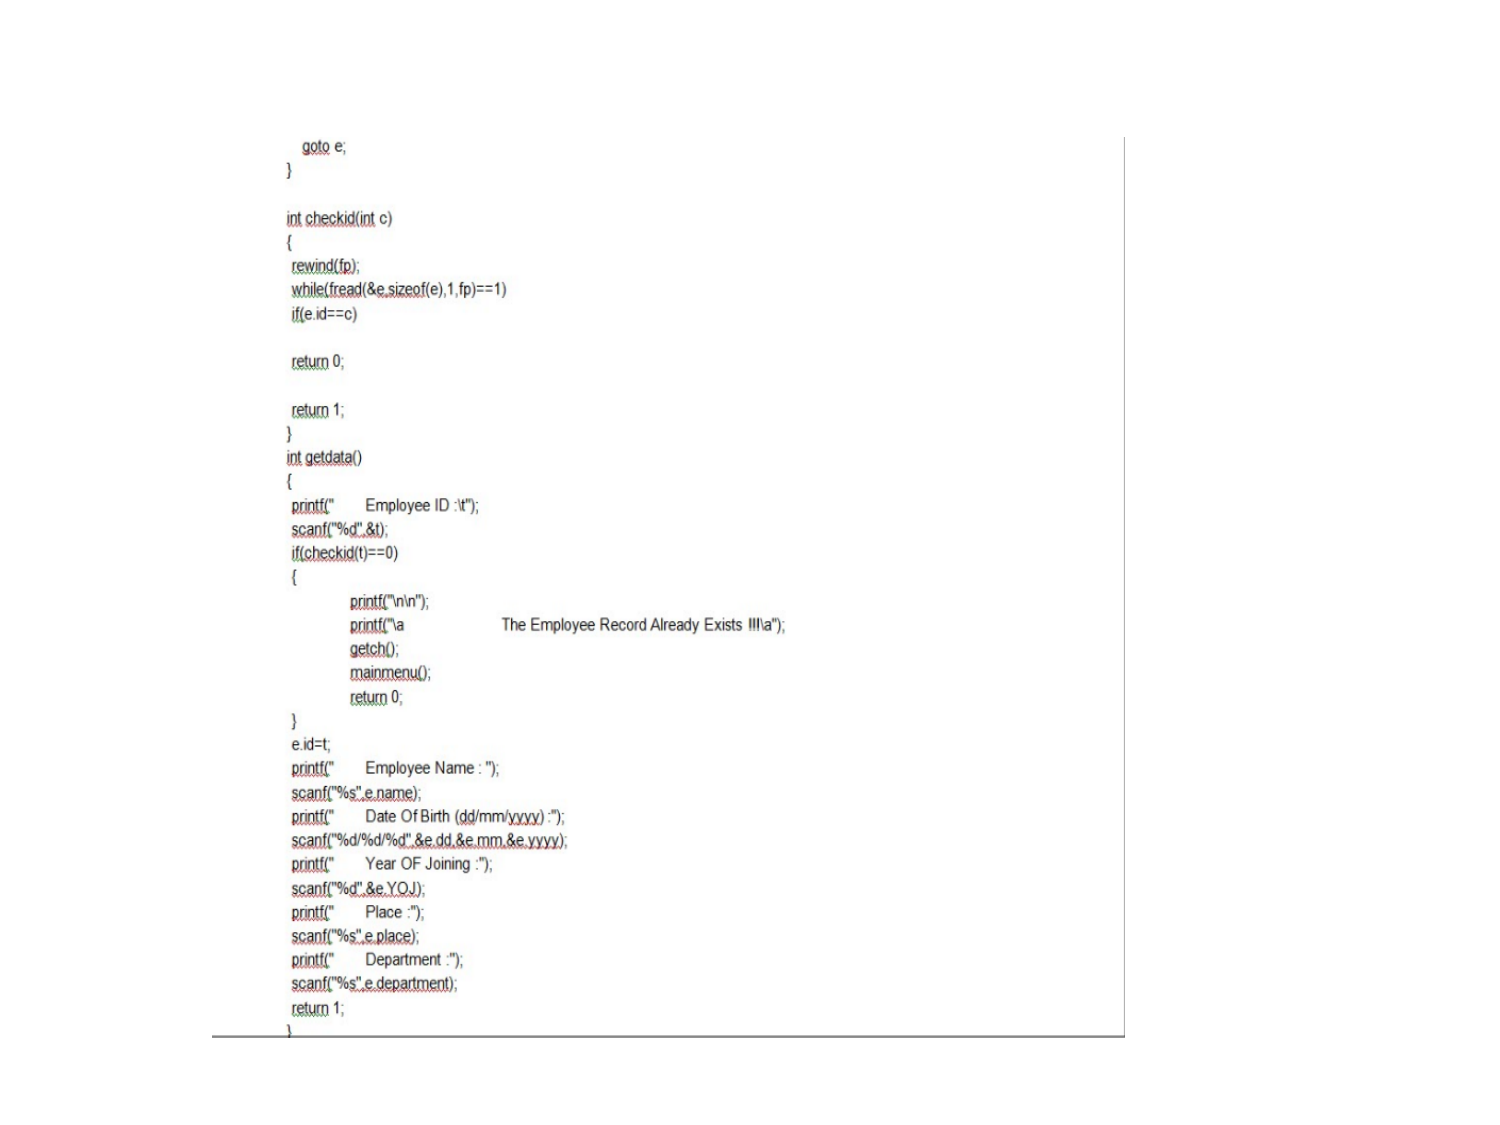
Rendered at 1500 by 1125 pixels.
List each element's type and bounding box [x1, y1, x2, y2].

list [212, 137, 1126, 1038]
